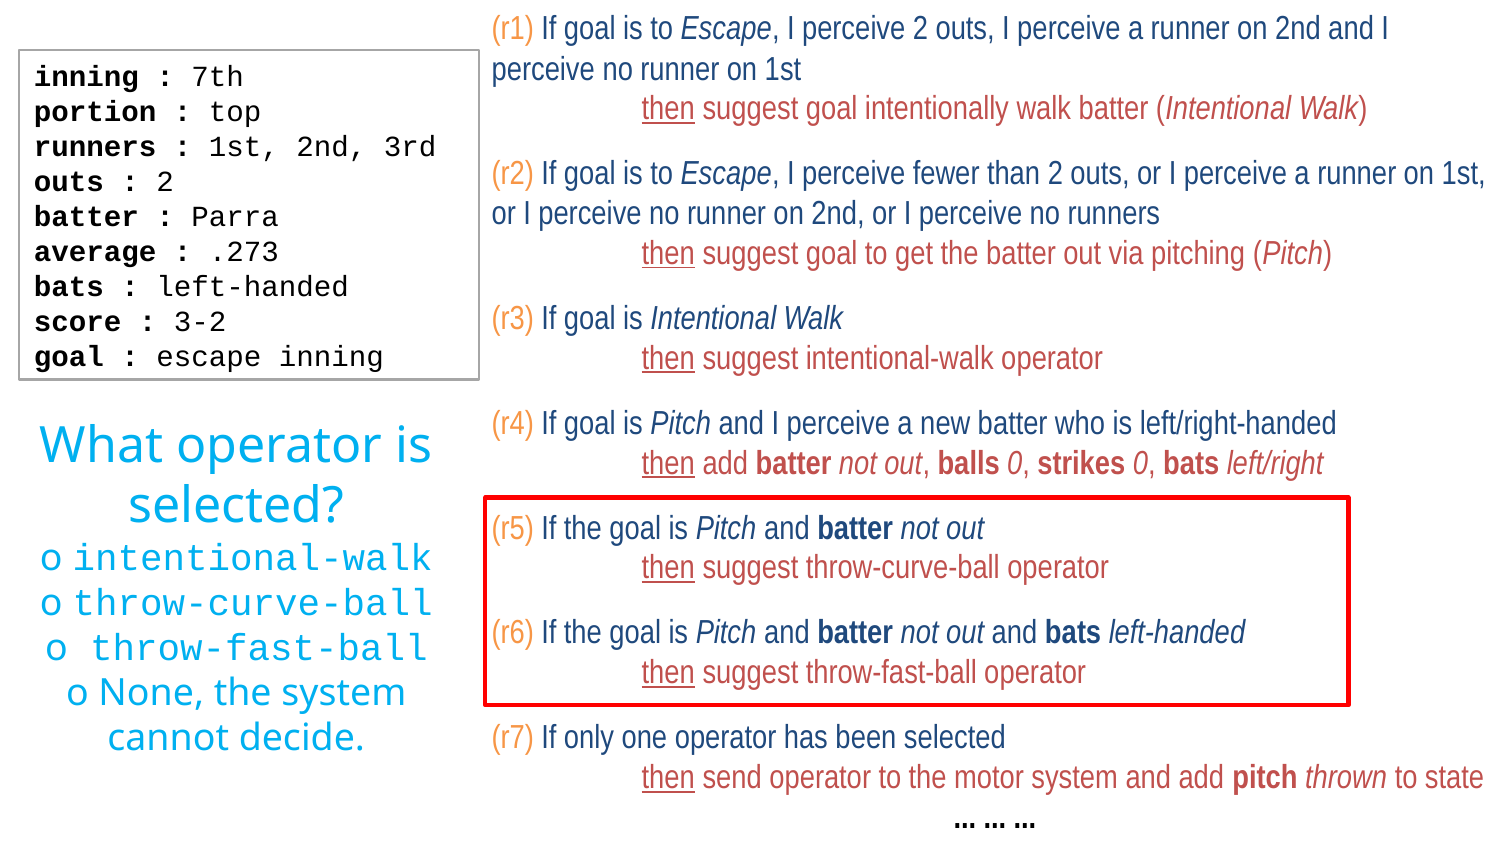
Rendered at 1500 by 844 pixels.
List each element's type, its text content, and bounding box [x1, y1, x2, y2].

text_box What operator is selected? ο intentional-walk ο throw-curve-ball ο throw-fast-ball ο None, the system cannot decide. [18, 409, 454, 762]
text_box [483, 495, 1351, 707]
text_box (r1) If goal is to Escape, I perceive 2 outs, I perceive a runner on 2nd and I perceive no runner on 1st then suggest goal intentionally walk batter (Intentional Walk) (r2) If goal is to Escape, I perceive fewer than 2 outs, or I perceive a runner on 1st, or I perceive no runner on 2nd, or I perceive no runners then suggest goal to get the batter out via pitching (Pitch) (r3) If goal is Intentional Walk then suggest intentional-walk operator (r4) If goal is Pitch and I perceive a new batter who is left/right-handed then add batter not out, balls 0, strikes 0, bats left/right (r5) If the goal is Pitch and batter not out then suggest throw-curve-ball operator (r6) If the goal is Pitch and batter not out and bats left-handed then suggest throw-fast-ball operator (r7) If only one operator has been selected then send operator to the motor system and add pitch thrown to state ... ... ... [491, 0, 1499, 843]
text_box inning : 7th portion : top runners : 1st, 2nd, 3rd outs : 2 batter : Parra average : .273 bats : left-handed score : 3-2 goal : escape inning [19, 50, 479, 380]
